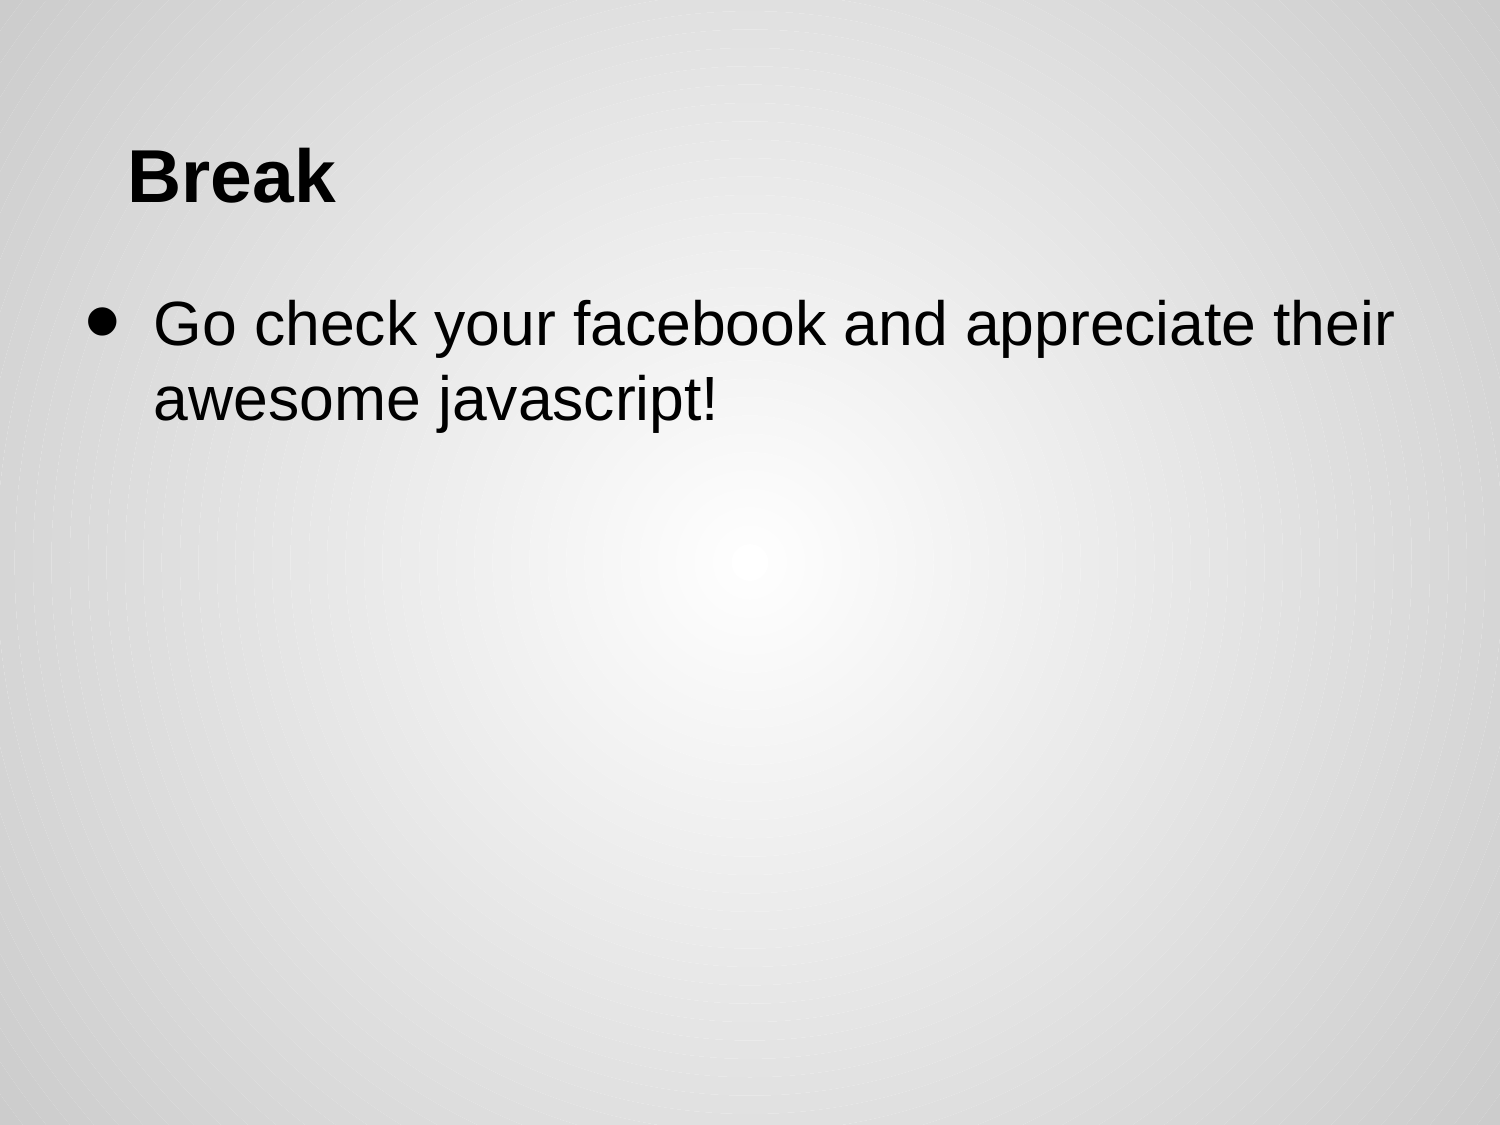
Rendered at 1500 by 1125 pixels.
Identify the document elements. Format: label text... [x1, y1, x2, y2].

list Go check your facebook and appreciate their awesome javascript! [63, 268, 1414, 936]
title Break [75, 14, 1425, 233]
